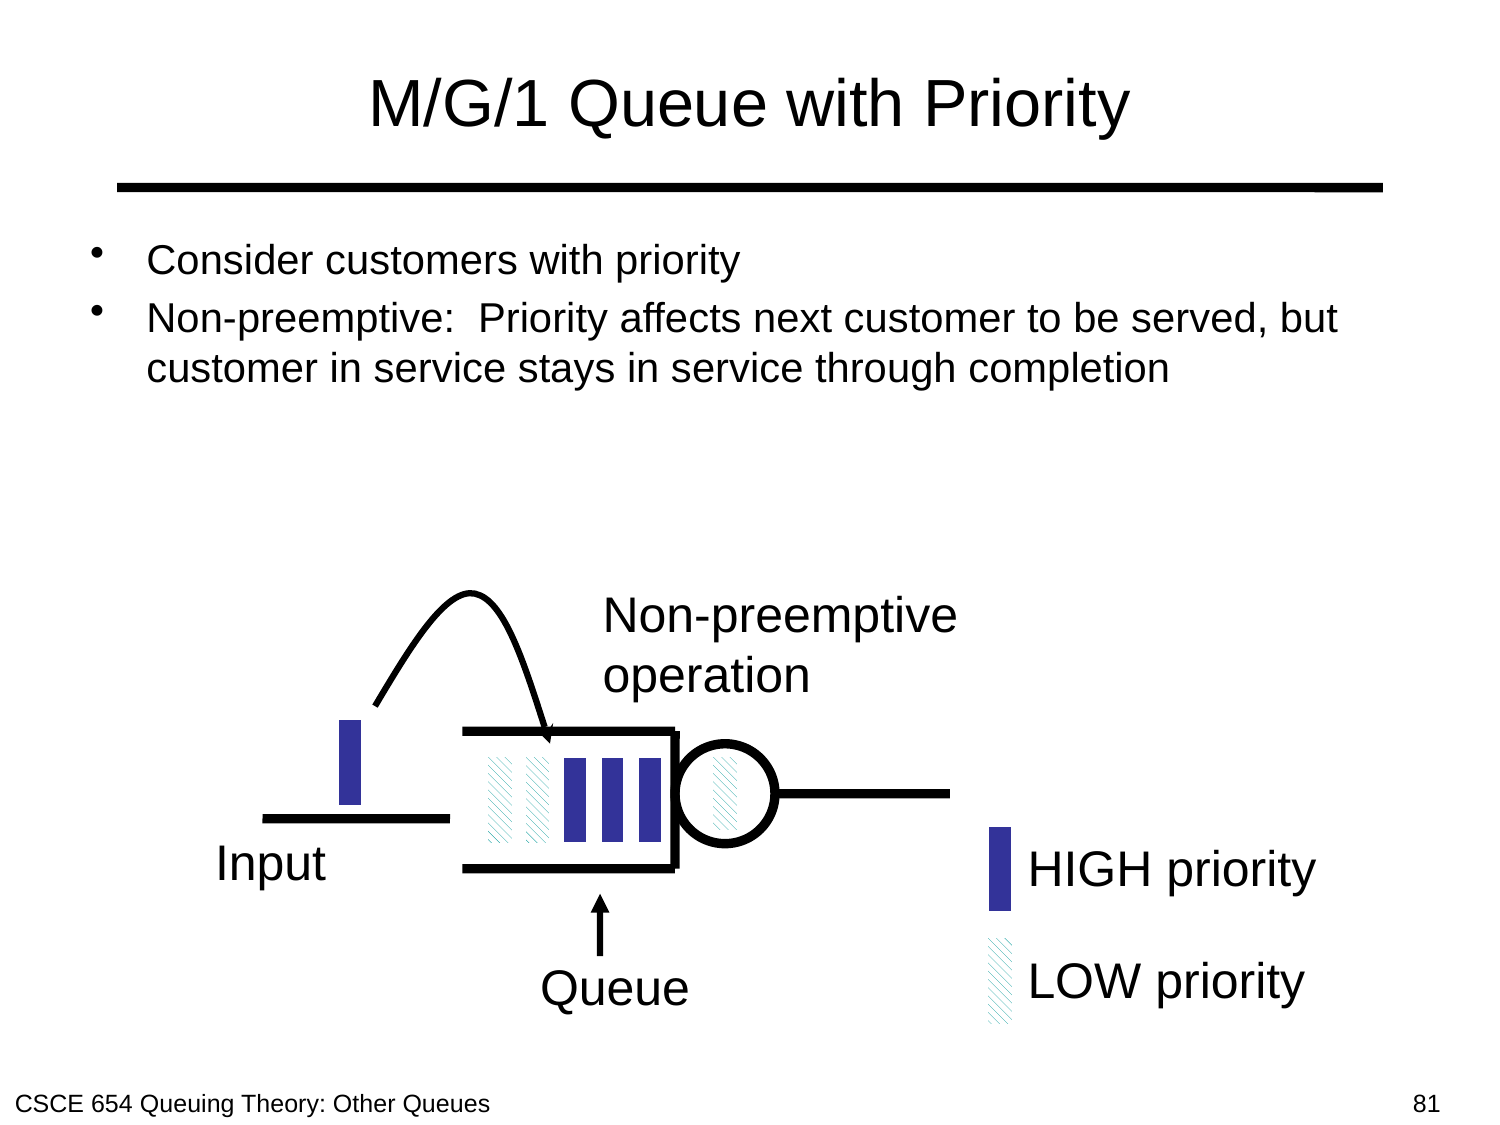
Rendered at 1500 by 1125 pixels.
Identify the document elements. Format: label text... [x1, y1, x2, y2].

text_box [199, 574, 1333, 1026]
list Consider customers with priority Non-preemptive: Priority affects next customer to be served, but customer in service stays in service through completion [75, 224, 1425, 1005]
title M/G/1 Queue with Priority [75, 24, 1425, 175]
